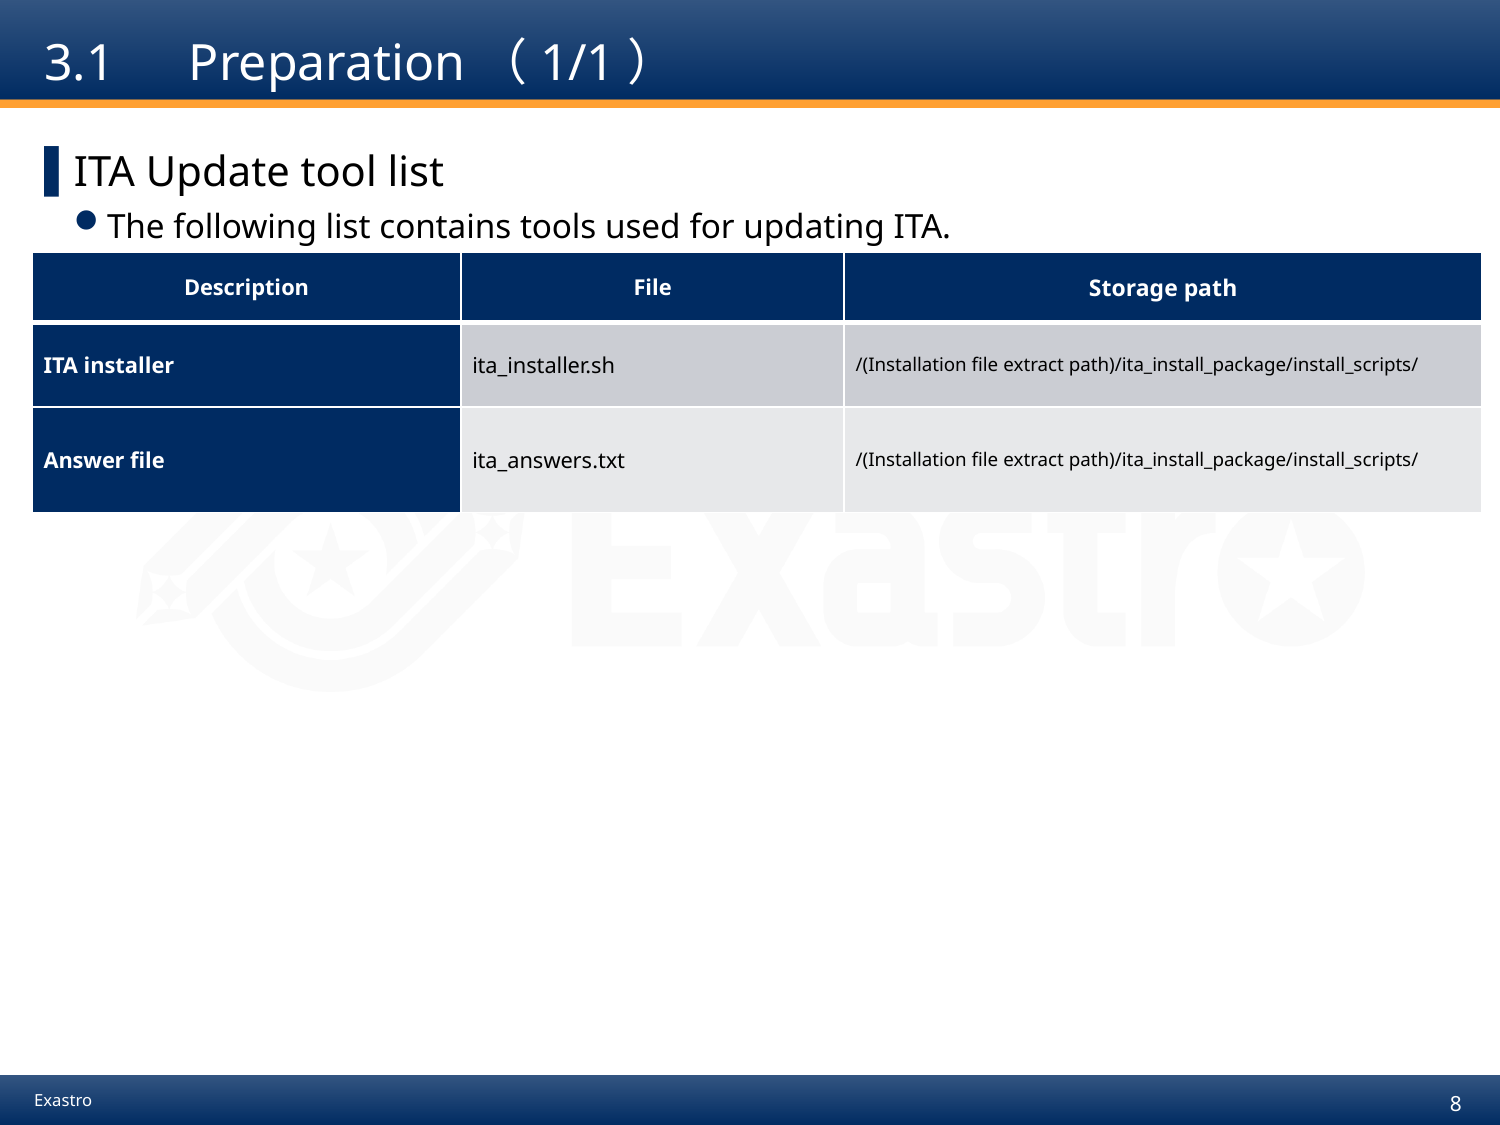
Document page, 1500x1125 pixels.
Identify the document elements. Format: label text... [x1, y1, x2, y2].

table_cell ita_installer.sh [462, 325, 843, 406]
title 3.1 Preparation（1/1） [29, 18, 1471, 96]
table_cell /(Installation file extract path)/ita_install_package/install_scripts/ [845, 408, 1481, 512]
table_header File [462, 253, 843, 320]
table_header Storage path [845, 253, 1481, 320]
table_cell /(Installation file extract path)/ita_install_package/install_scripts/ [845, 325, 1481, 406]
list ITA Update tool list The following list contains tools used for updating ITA. [29, 137, 1471, 1059]
table_cell ita_answers.txt [462, 408, 843, 512]
table_cell ITA installer [33, 325, 460, 406]
table_cell Answer file [33, 408, 460, 512]
table_header Description [33, 253, 460, 320]
picture [0, 0, 1500, 1125]
